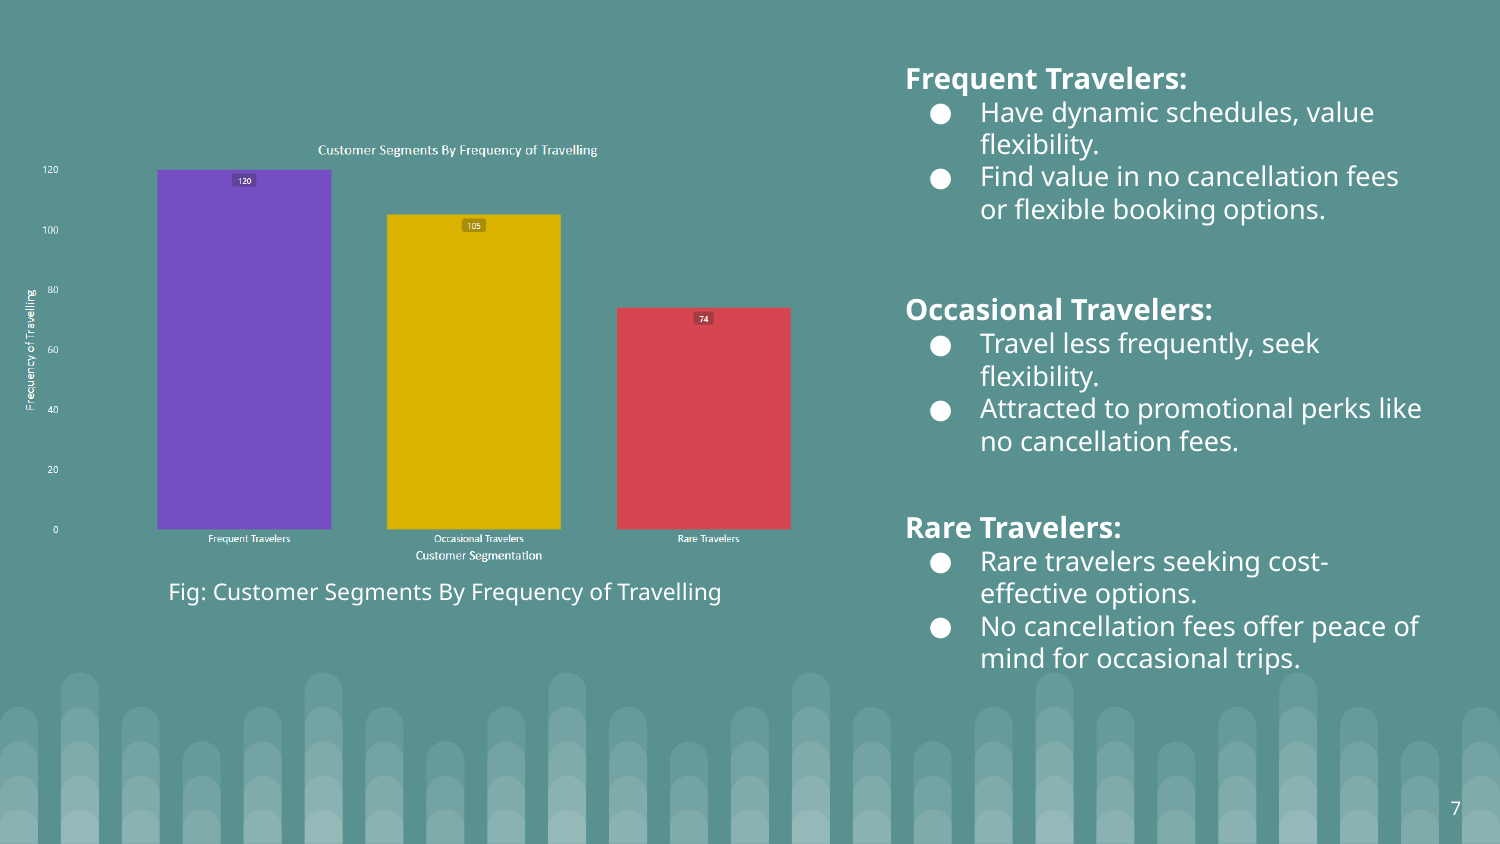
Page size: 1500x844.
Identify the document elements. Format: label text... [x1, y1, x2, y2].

text_box Fig: Customer Segments By Frequency of Travelling [89, 571, 802, 641]
slide_number ‹#› [1386, 777, 1477, 842]
text_box Occasional Travelers: Travel less frequently, seek flexibility. Attracted to promotional perks like no cancellation fees. [896, 276, 1444, 478]
text_box Rare Travelers: Rare travelers seeking cost-effective options. No cancellation fees offer peace of mind for occasional trips. [890, 494, 1444, 685]
text_box Frequent Travelers: Have dynamic schedules, value flexibility. Find value in no cancellation fees or flexible booking options. [890, 44, 1444, 236]
picture [20, 141, 891, 563]
